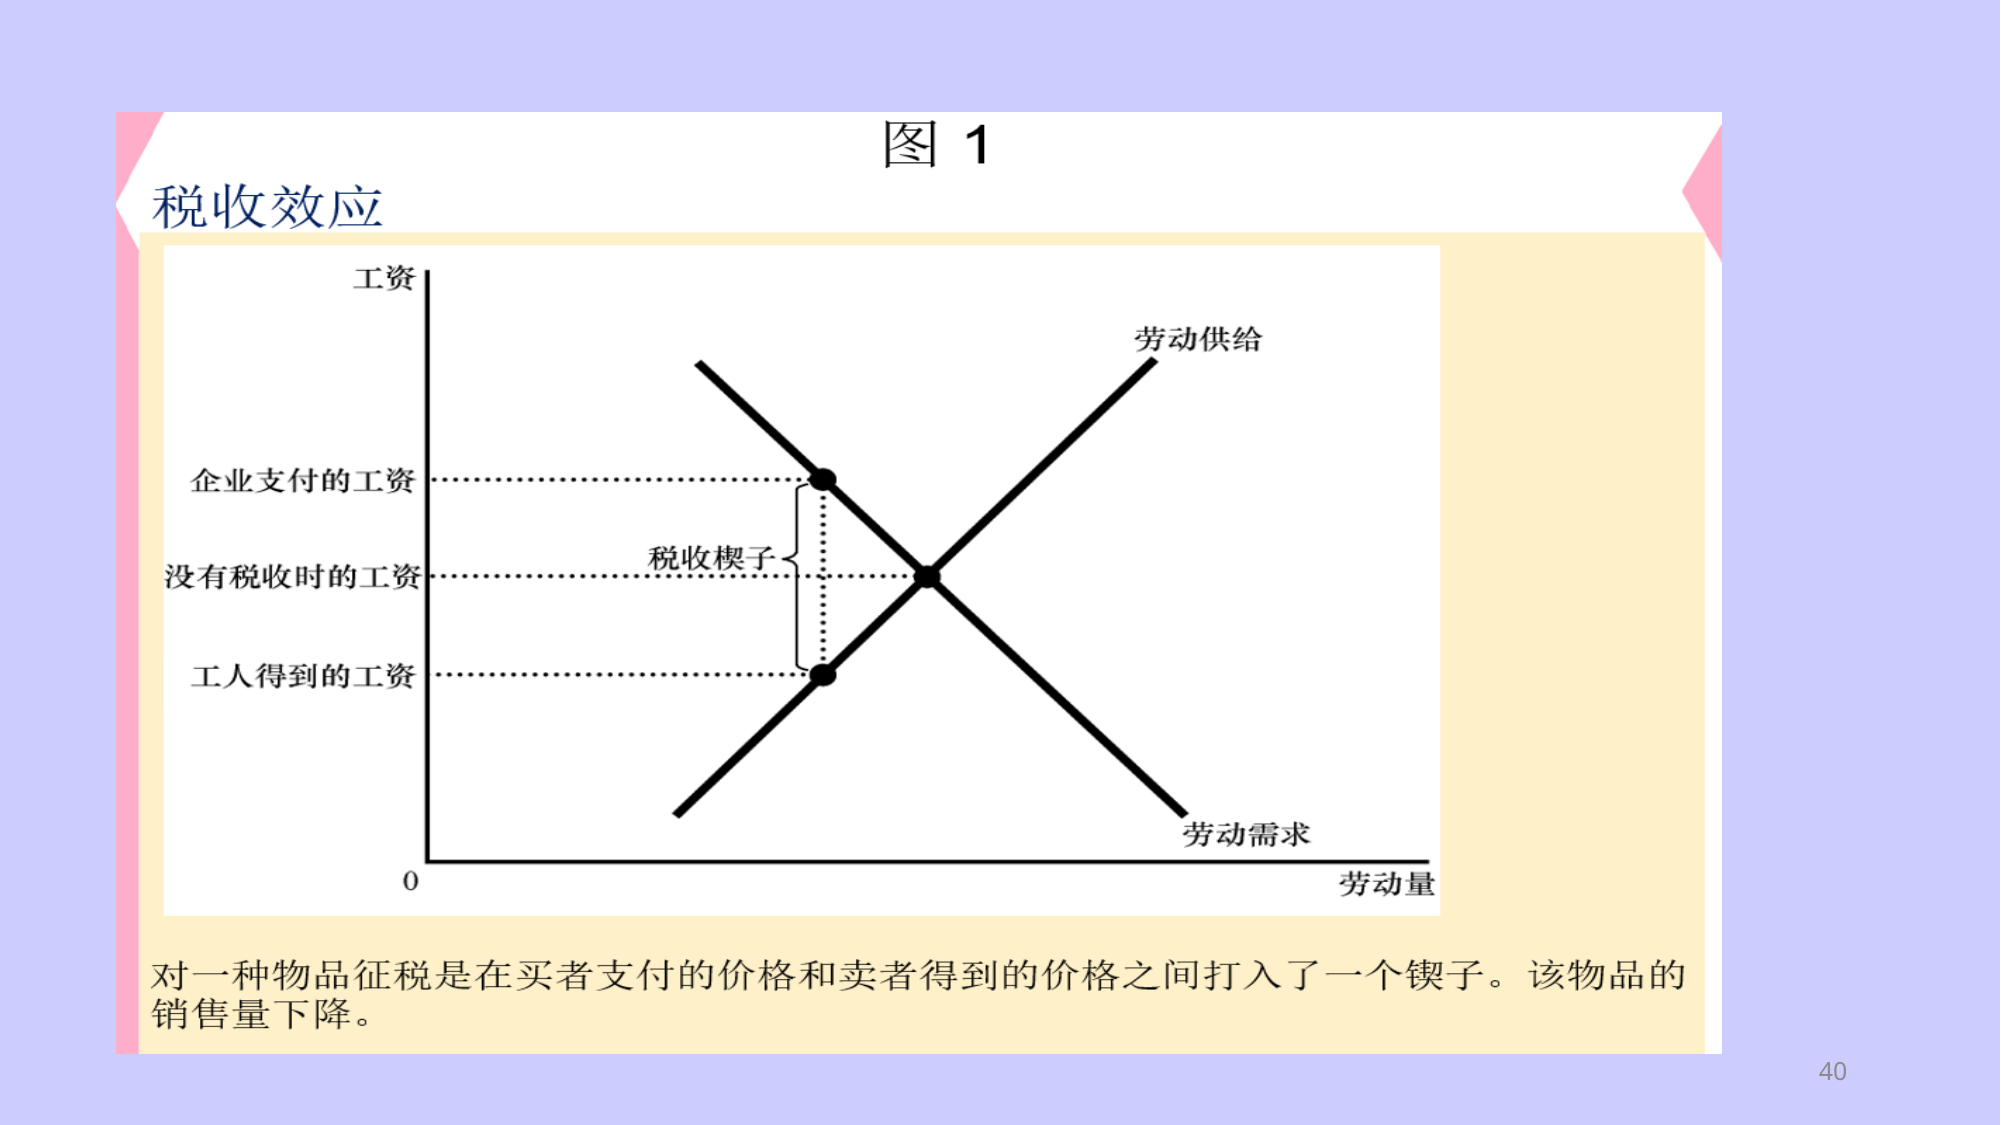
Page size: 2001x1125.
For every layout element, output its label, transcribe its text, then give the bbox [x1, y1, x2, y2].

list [116, 112, 1722, 1054]
slide_number 40 [1412, 1042, 1863, 1103]
